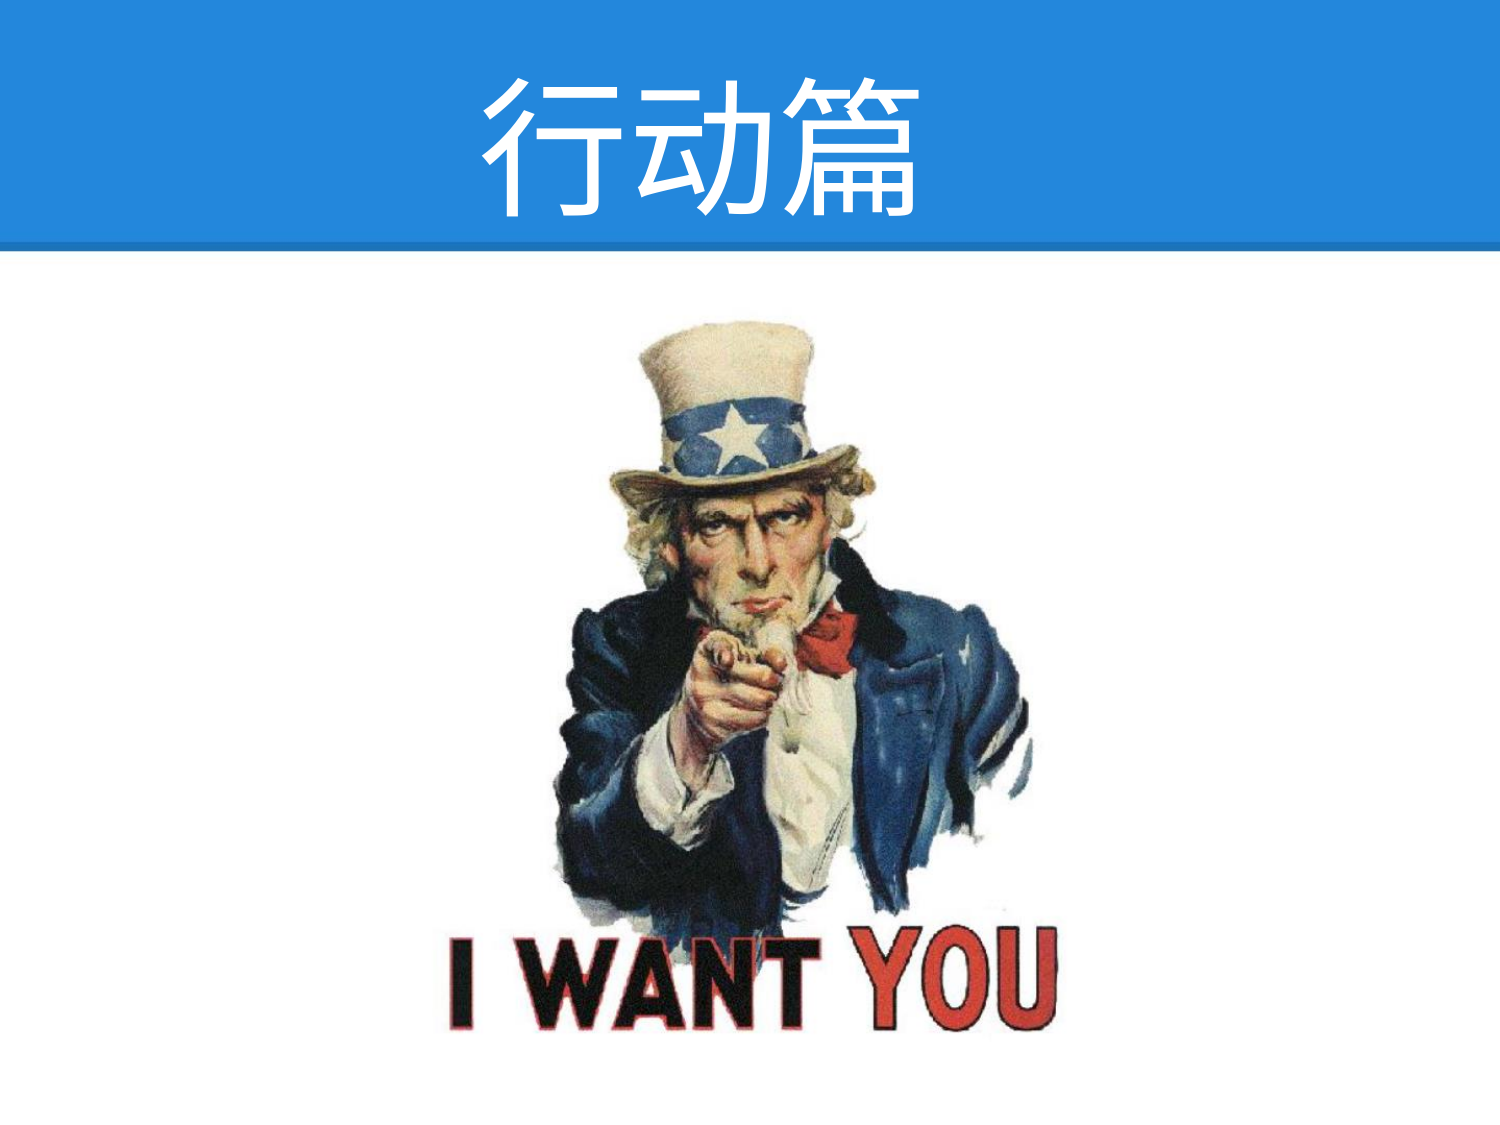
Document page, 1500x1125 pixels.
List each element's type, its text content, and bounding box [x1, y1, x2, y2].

text_box [0, 0, 1500, 1125]
text_box 行动篇 [478, 78, 1146, 235]
